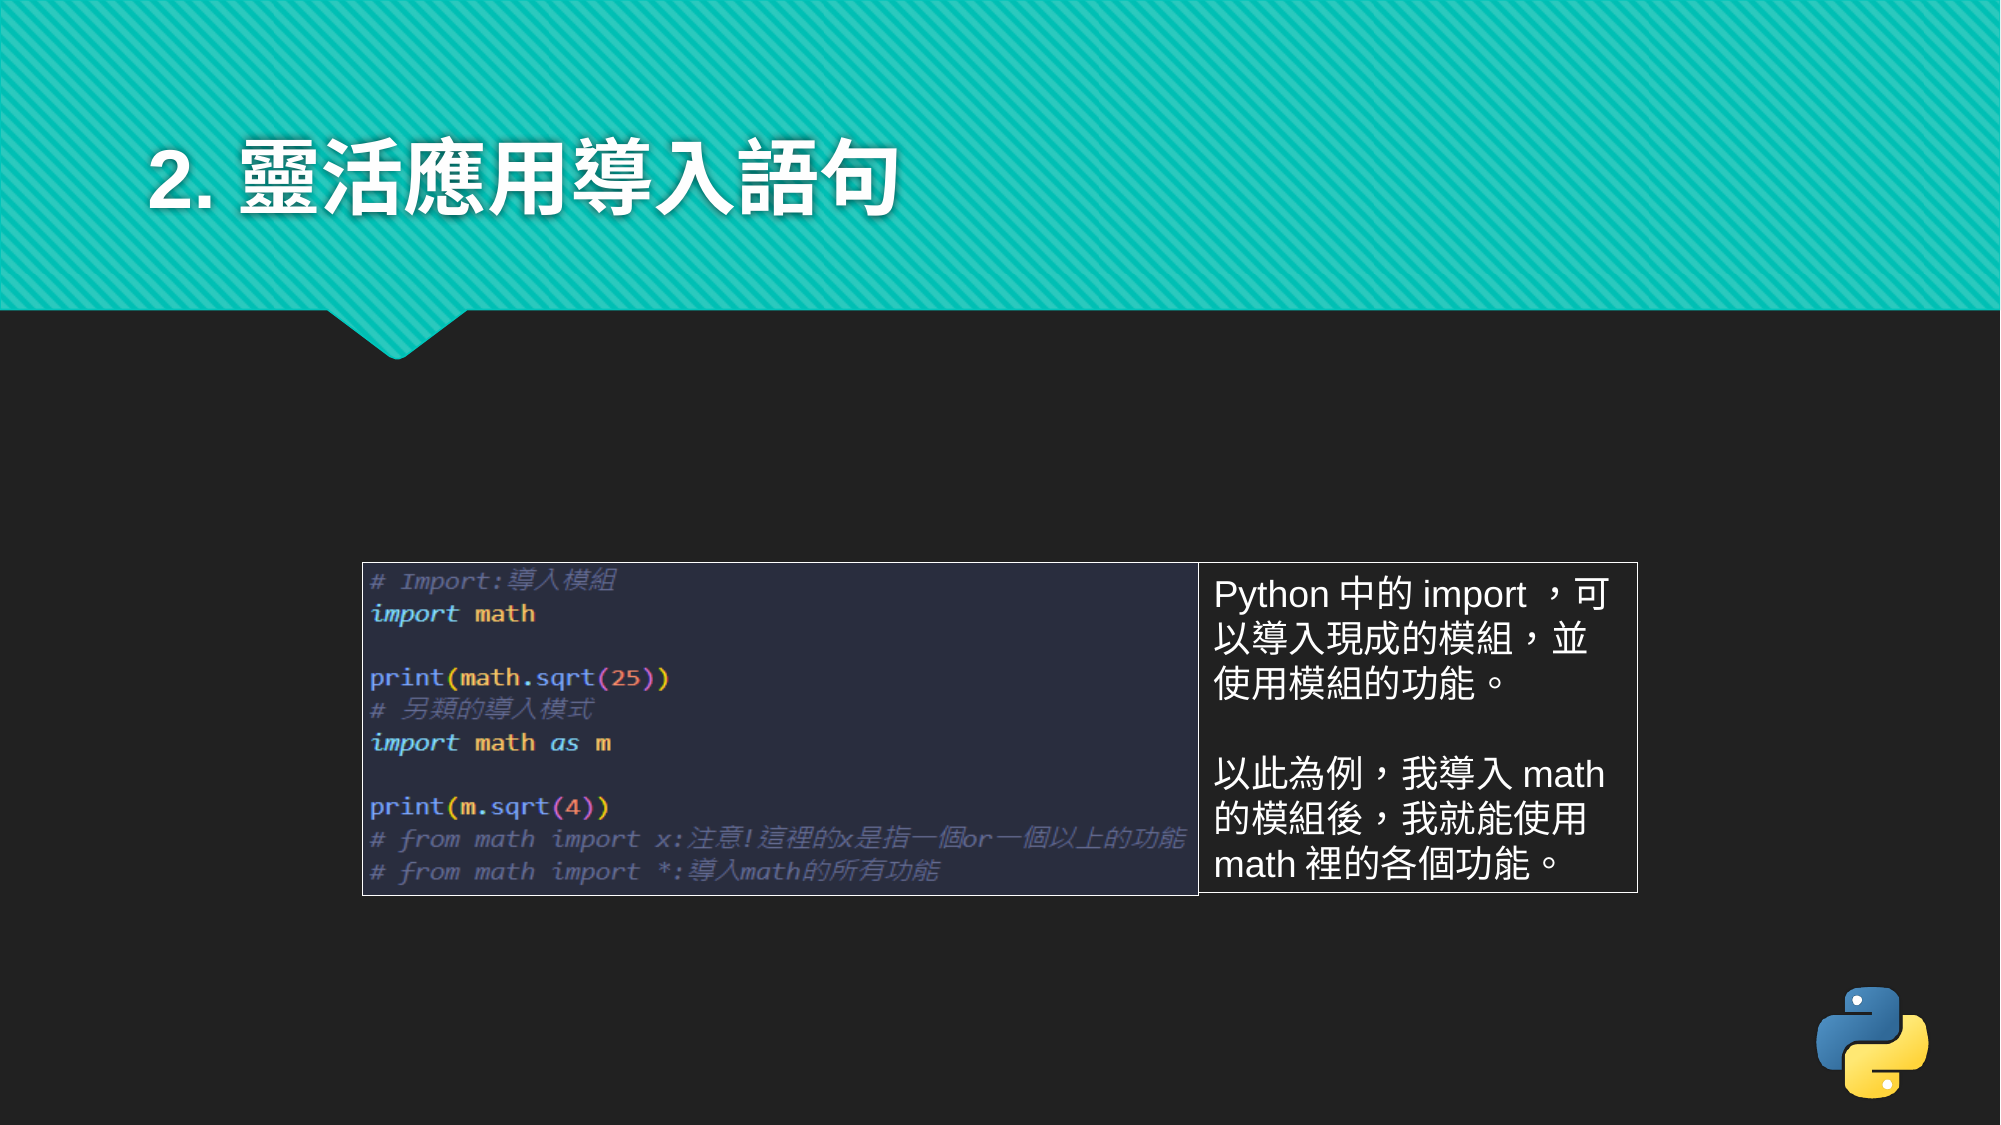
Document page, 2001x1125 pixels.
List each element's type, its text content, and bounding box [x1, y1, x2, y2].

title 2.靈活應用導入語句 [132, 73, 1868, 233]
picture [1790, 961, 1954, 1124]
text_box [362, 562, 1638, 896]
